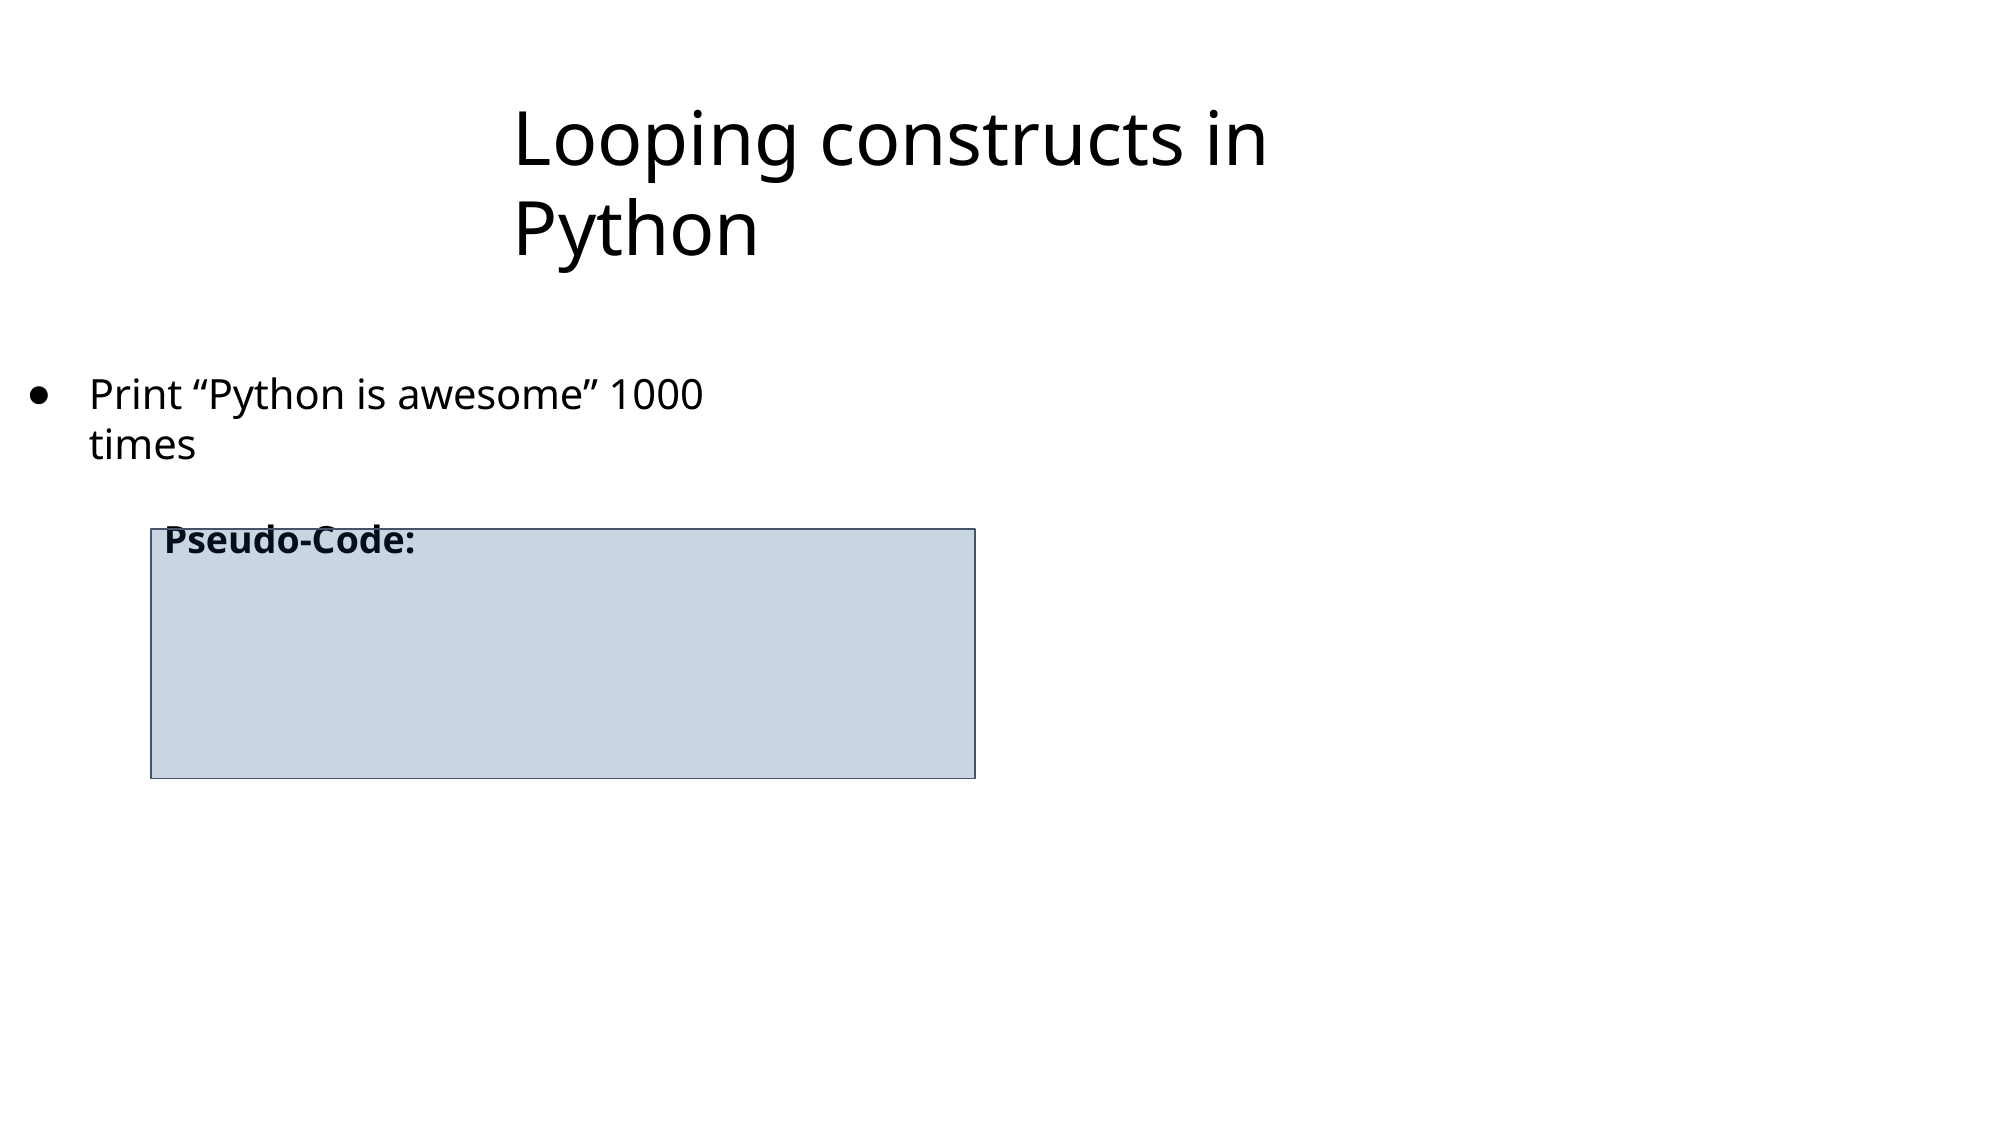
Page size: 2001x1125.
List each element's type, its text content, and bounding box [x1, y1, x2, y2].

text_box Print “Python is awesome” 1000 times Pseudo-Code: [24, 366, 797, 561]
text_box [150, 528, 976, 780]
title Looping constructs in Python [510, 84, 1488, 275]
